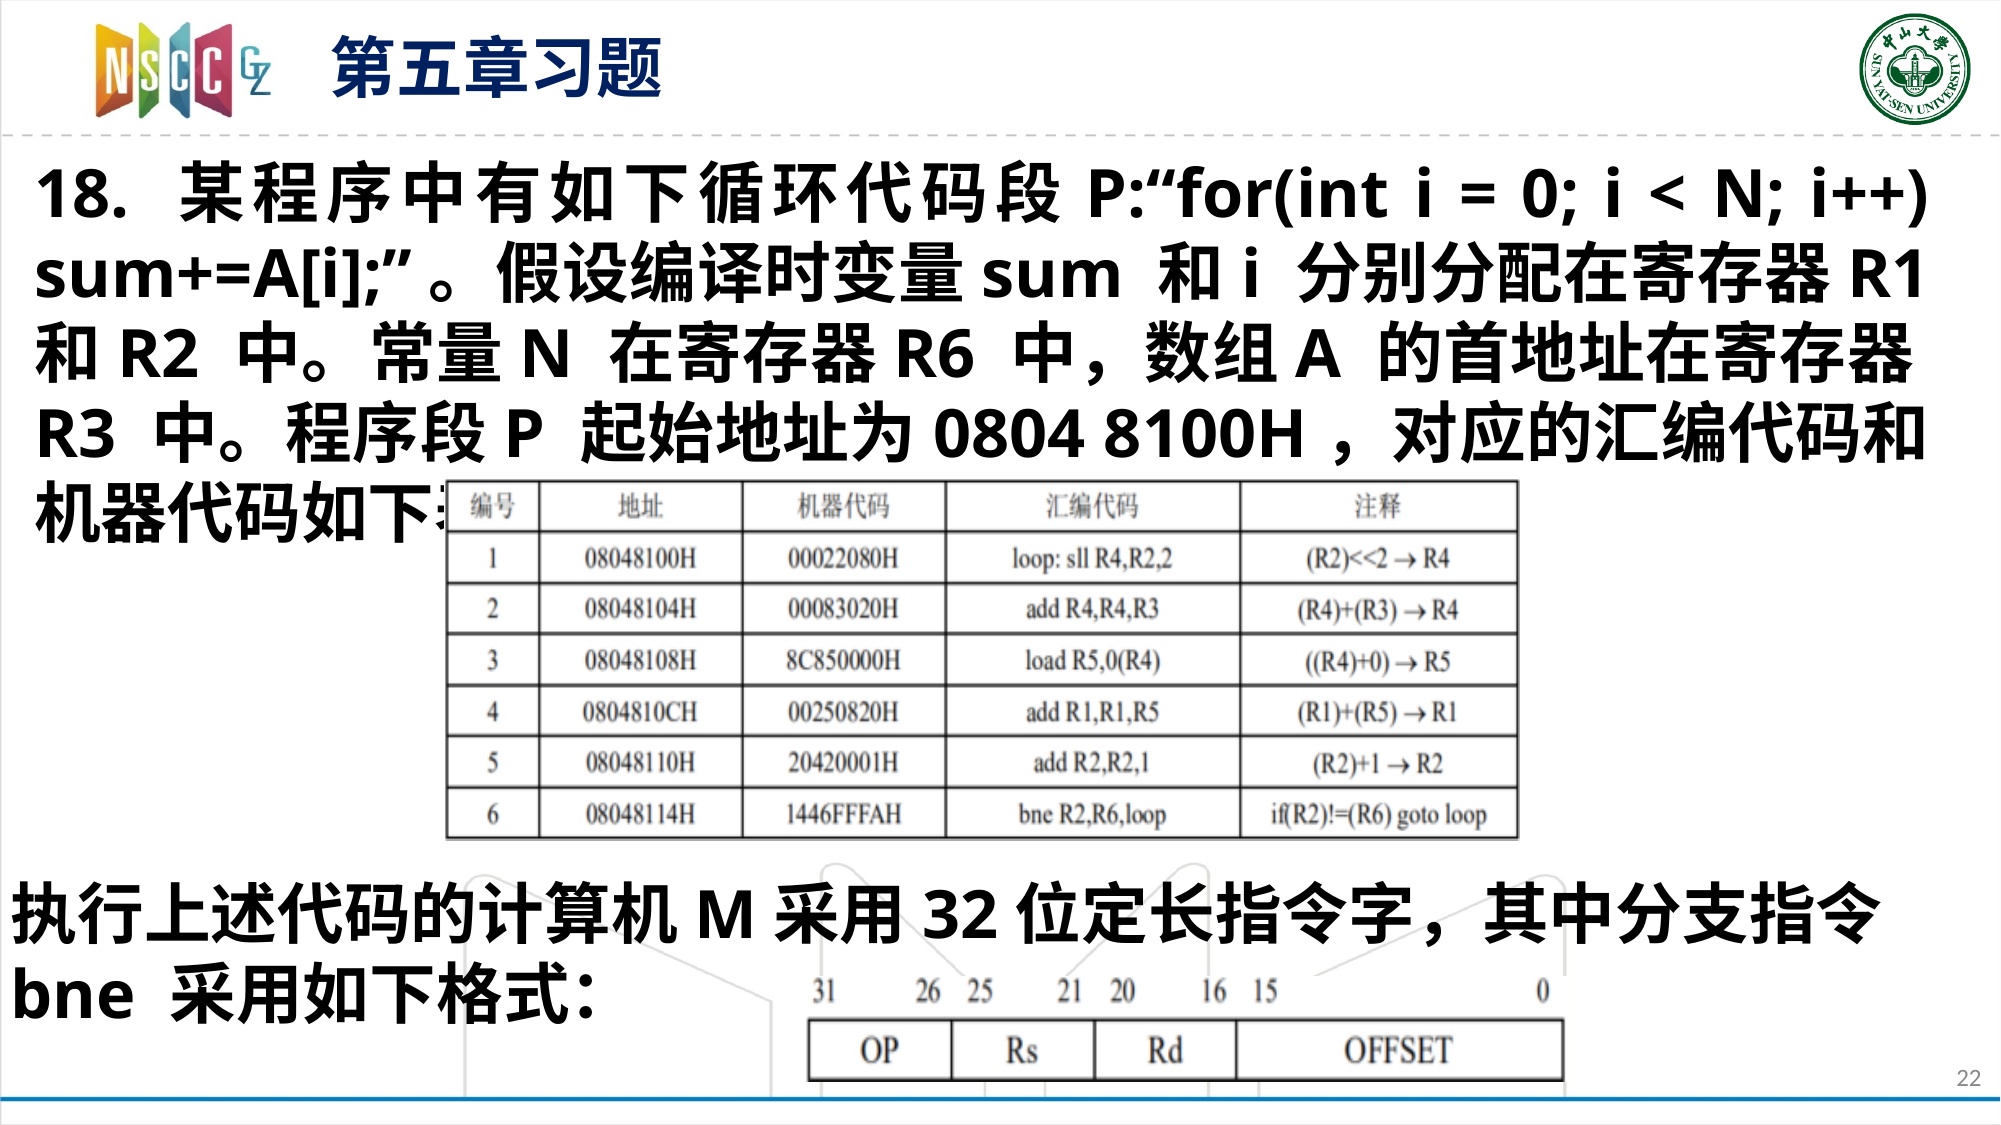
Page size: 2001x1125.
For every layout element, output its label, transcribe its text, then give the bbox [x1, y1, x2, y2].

picture [0, 0, 2001, 1125]
slide_number 22 [1646, 1046, 1997, 1107]
text_box 第五章习题 [314, 18, 1490, 114]
text_box 执行上述代码的计算机M采用32位定长指令字，其中分支指令bne 采用如下格式： [0, 864, 1969, 1040]
text_box 18. 某程序中有如下循环代码段P:“for(int i = 0; i < N; i++) sum+=A[i];”。假设编译时变量sum 和i 分别分配在寄存器R1 和R2 中。常量N 在寄存器R6 中，数组A 的首地址在寄存器R3 中。程序段P 起始地址为0804 8100H，对应的汇编代码和机器代码如下表所示。 [19, 143, 1945, 558]
